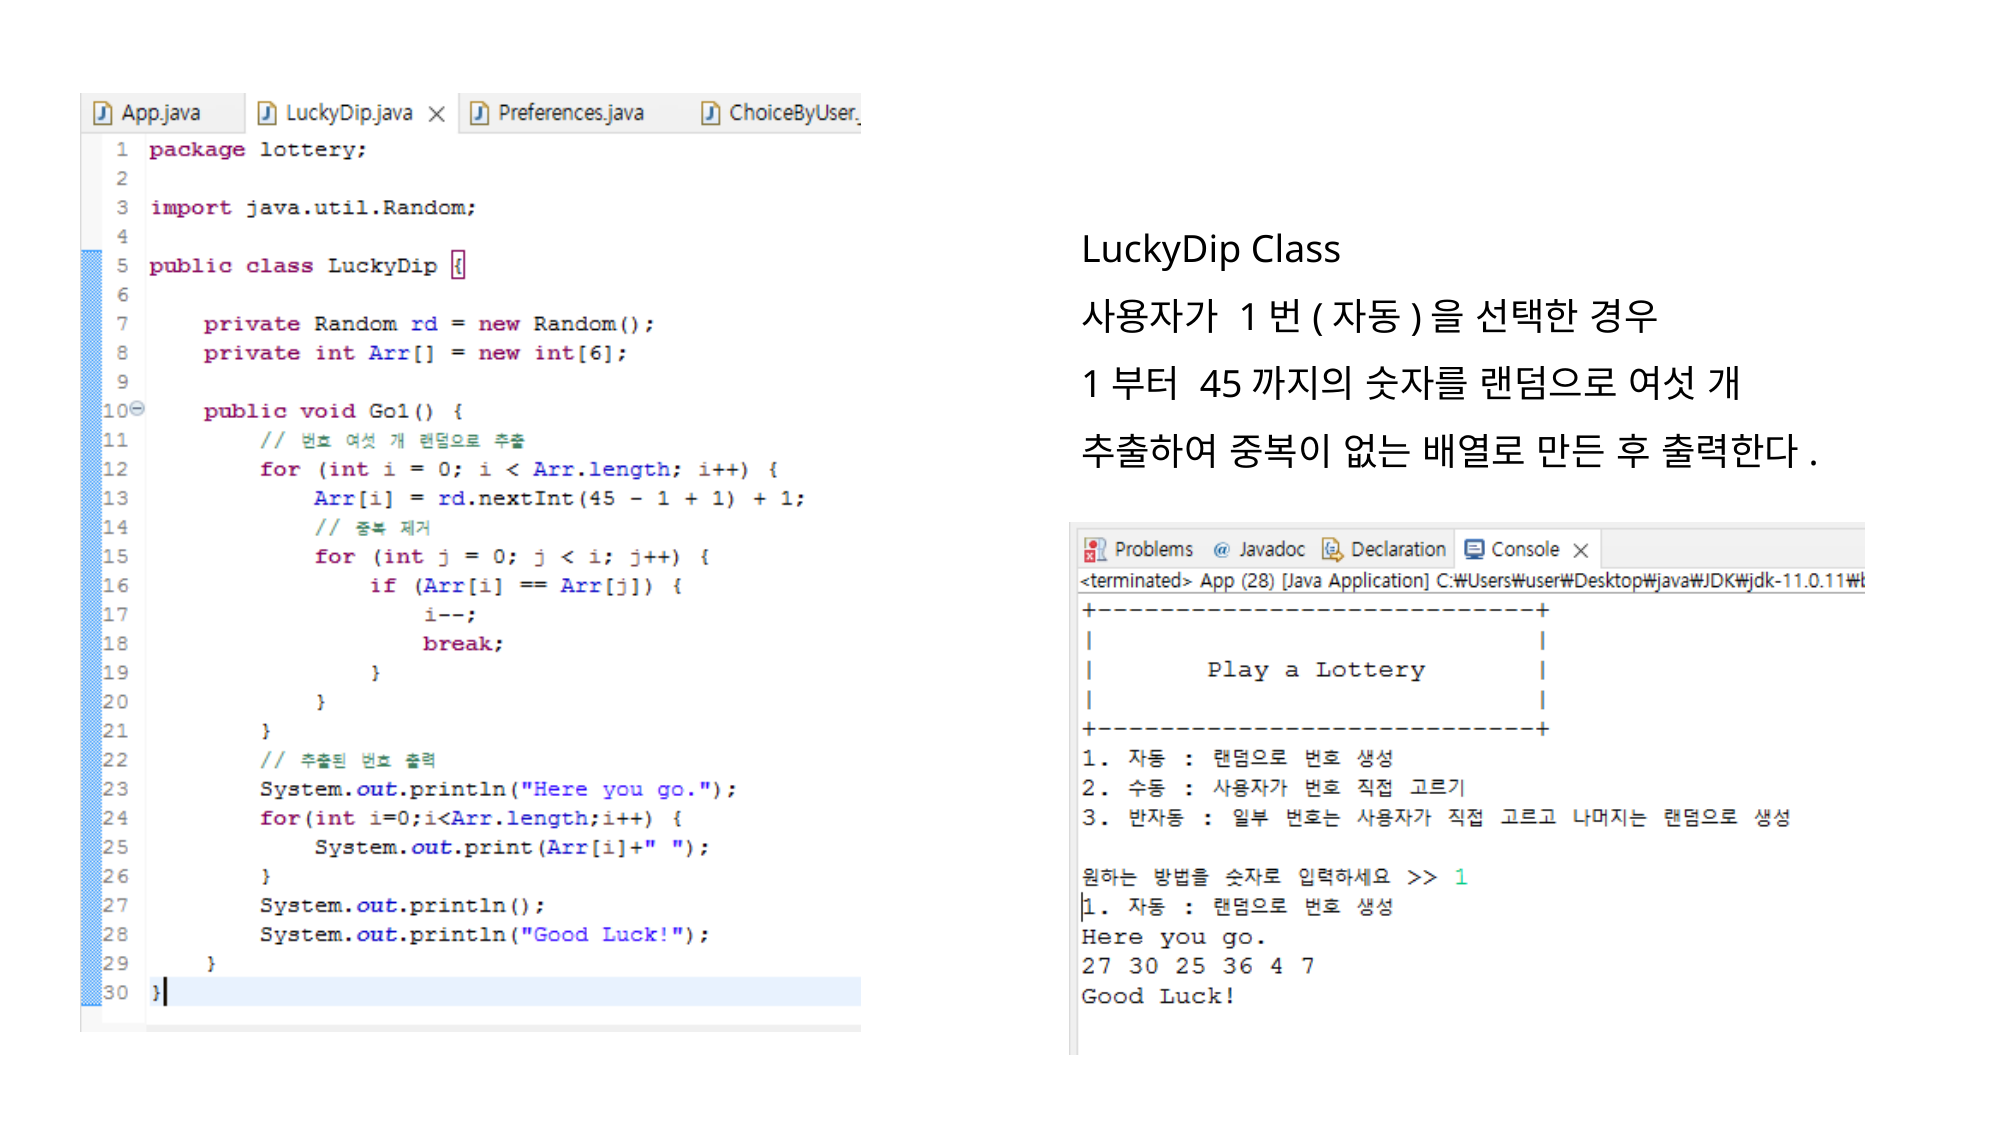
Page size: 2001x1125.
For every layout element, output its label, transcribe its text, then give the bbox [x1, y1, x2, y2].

picture [80, 93, 861, 1032]
picture [1069, 522, 1865, 1055]
title LuckyDip Class 사용자가 1번(자동)을 선택한 경우 1부터 45까지의 숫자를 랜덤으로 여섯 개 추출하여 중복이 없는 배열로 만든 후 출력한다. [1065, 153, 1865, 523]
